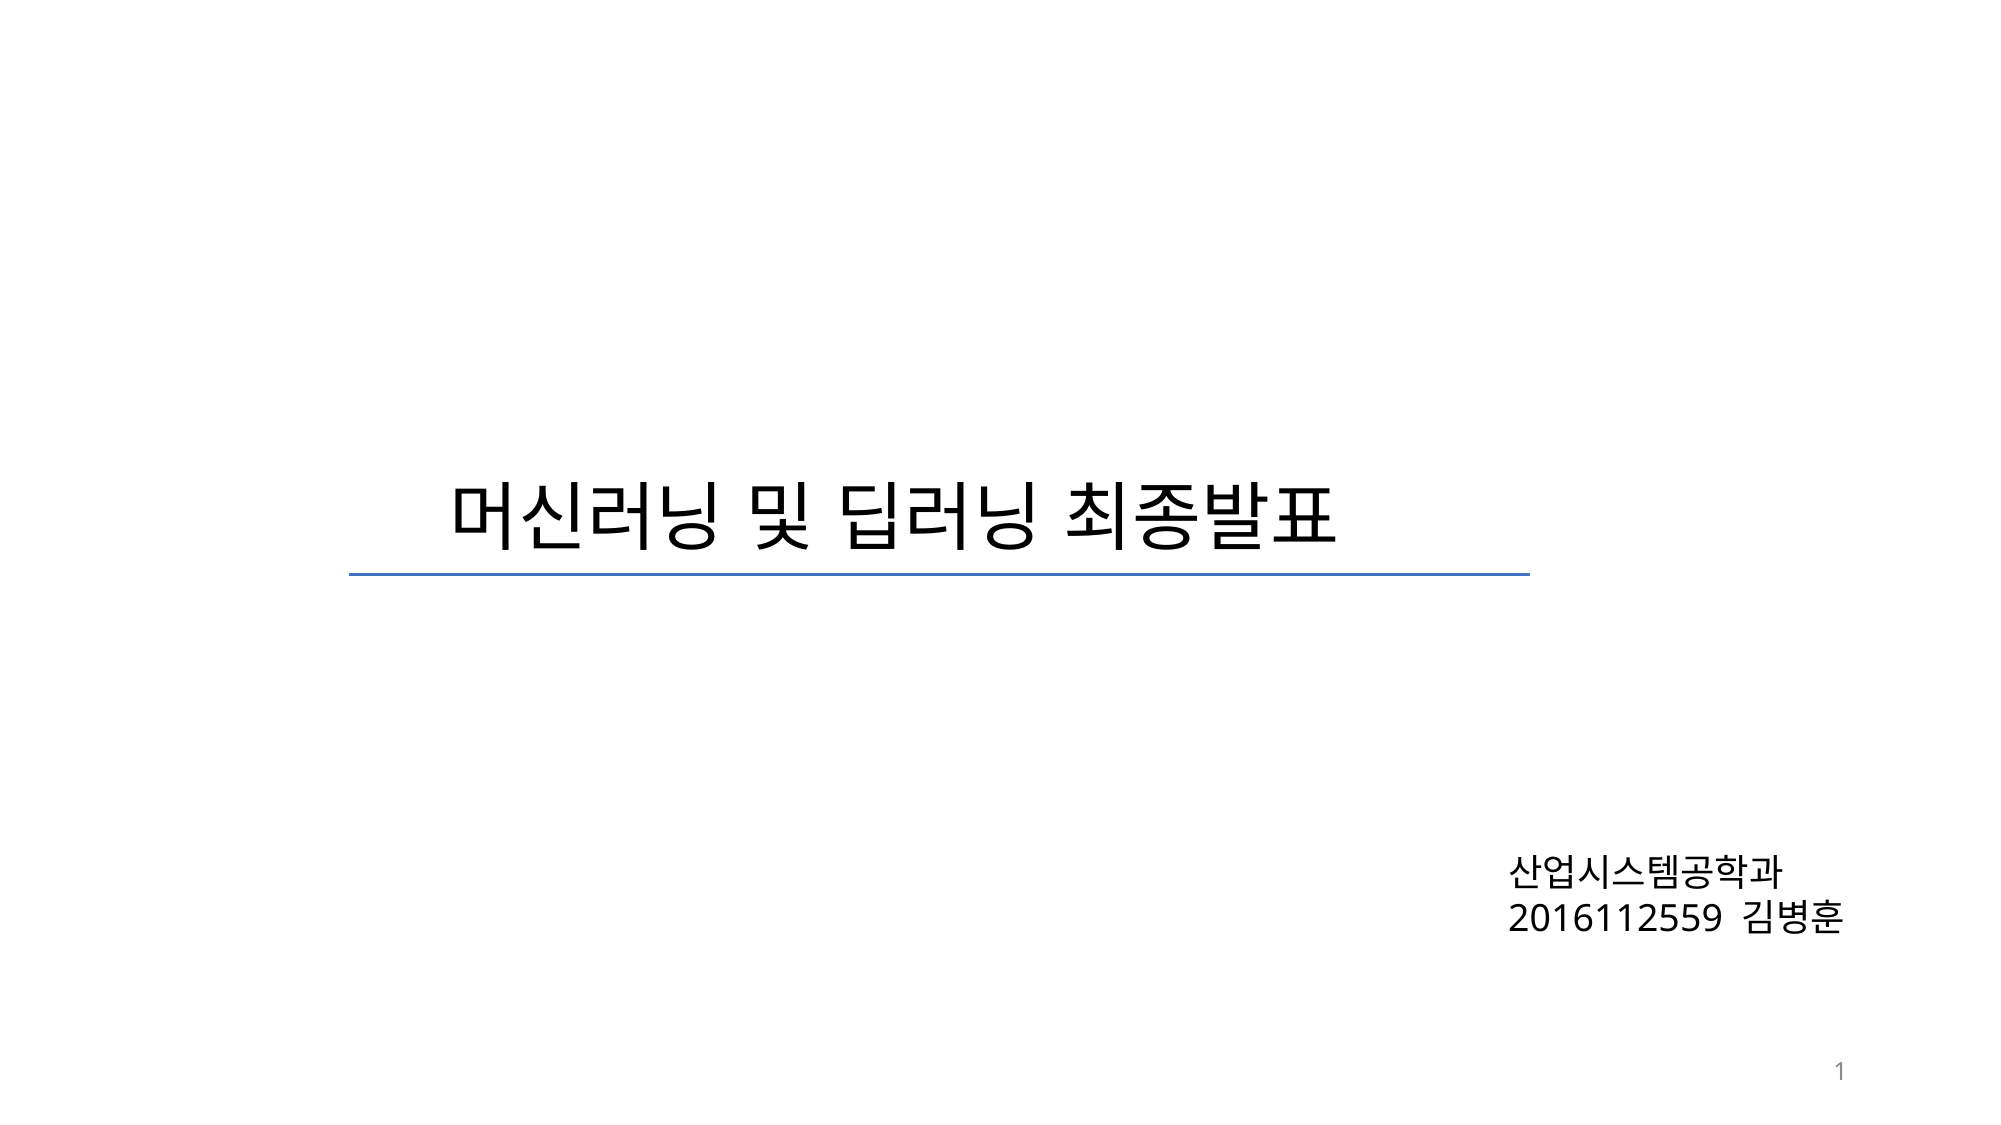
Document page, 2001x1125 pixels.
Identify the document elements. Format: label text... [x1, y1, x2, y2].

text_box 머신러닝 및 딥러닝 최종발표 [434, 462, 1566, 567]
text_box 산업시스템공학과 2016112559 김병훈 [1493, 841, 1863, 946]
slide_number 1 [1412, 1042, 1863, 1103]
